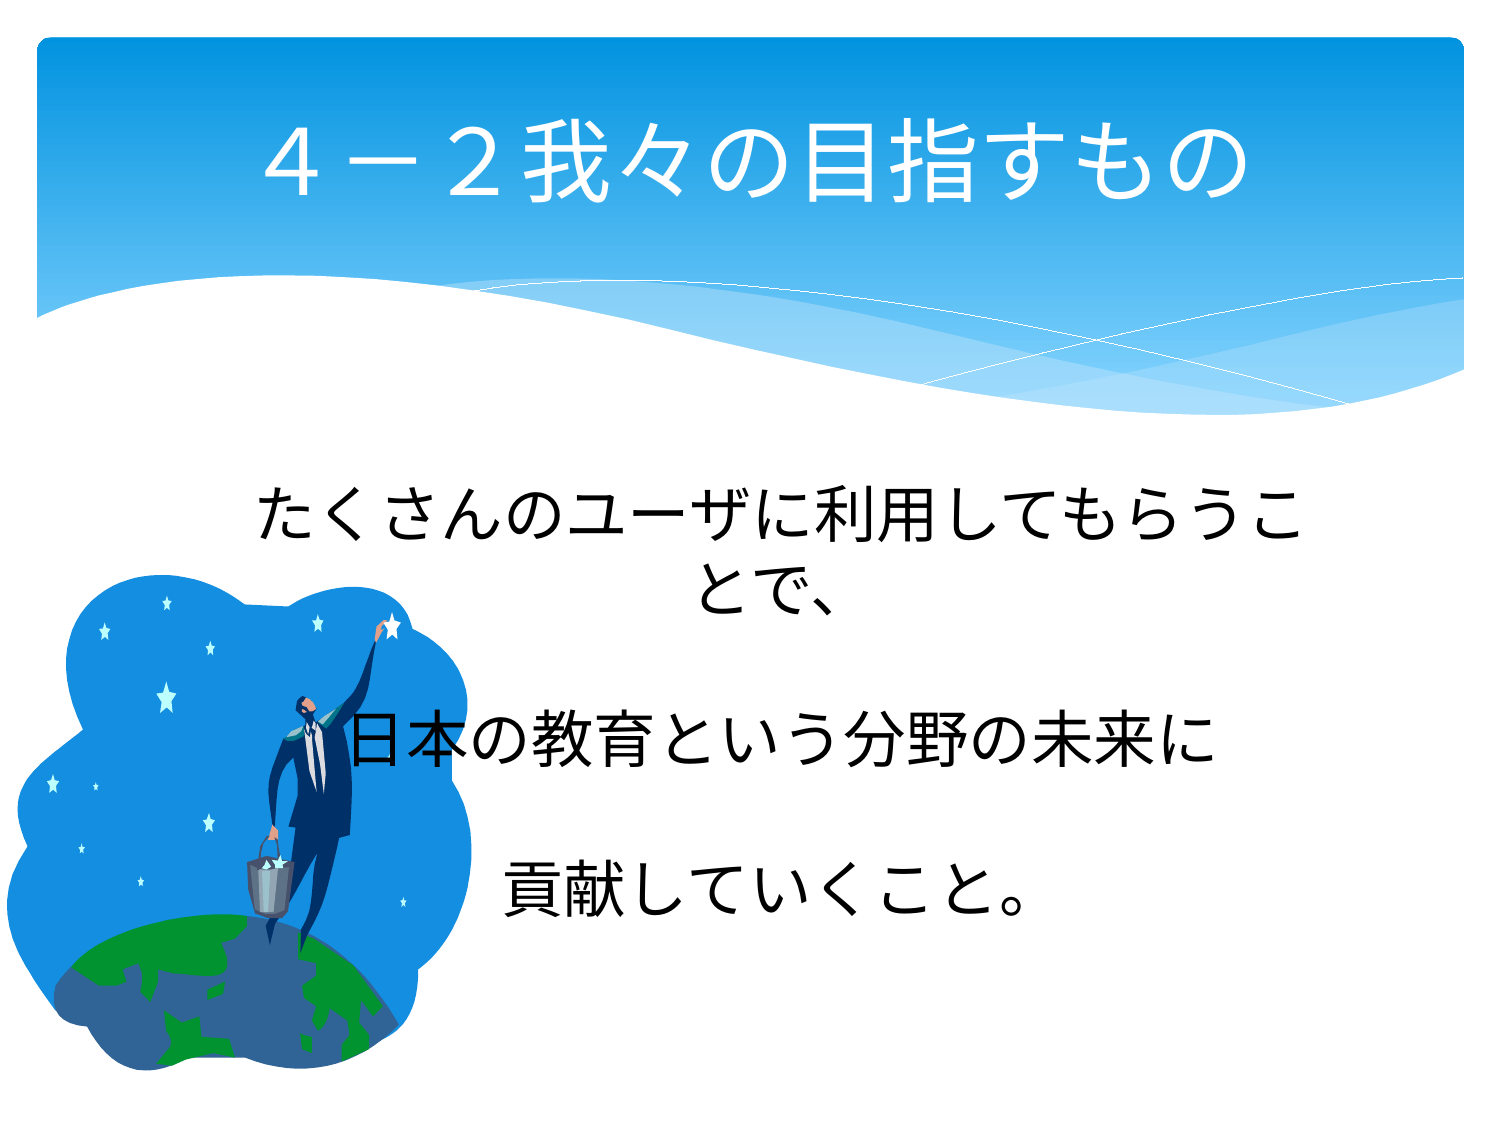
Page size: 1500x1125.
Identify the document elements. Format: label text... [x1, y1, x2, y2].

picture [0, 567, 477, 1083]
title ４－２我々の目指すもの [75, 55, 1425, 261]
text_box たくさんのユーザに利用してもらうことで、 日本の教育という分野の未来に 貢献していくこと。 [218, 467, 1345, 933]
